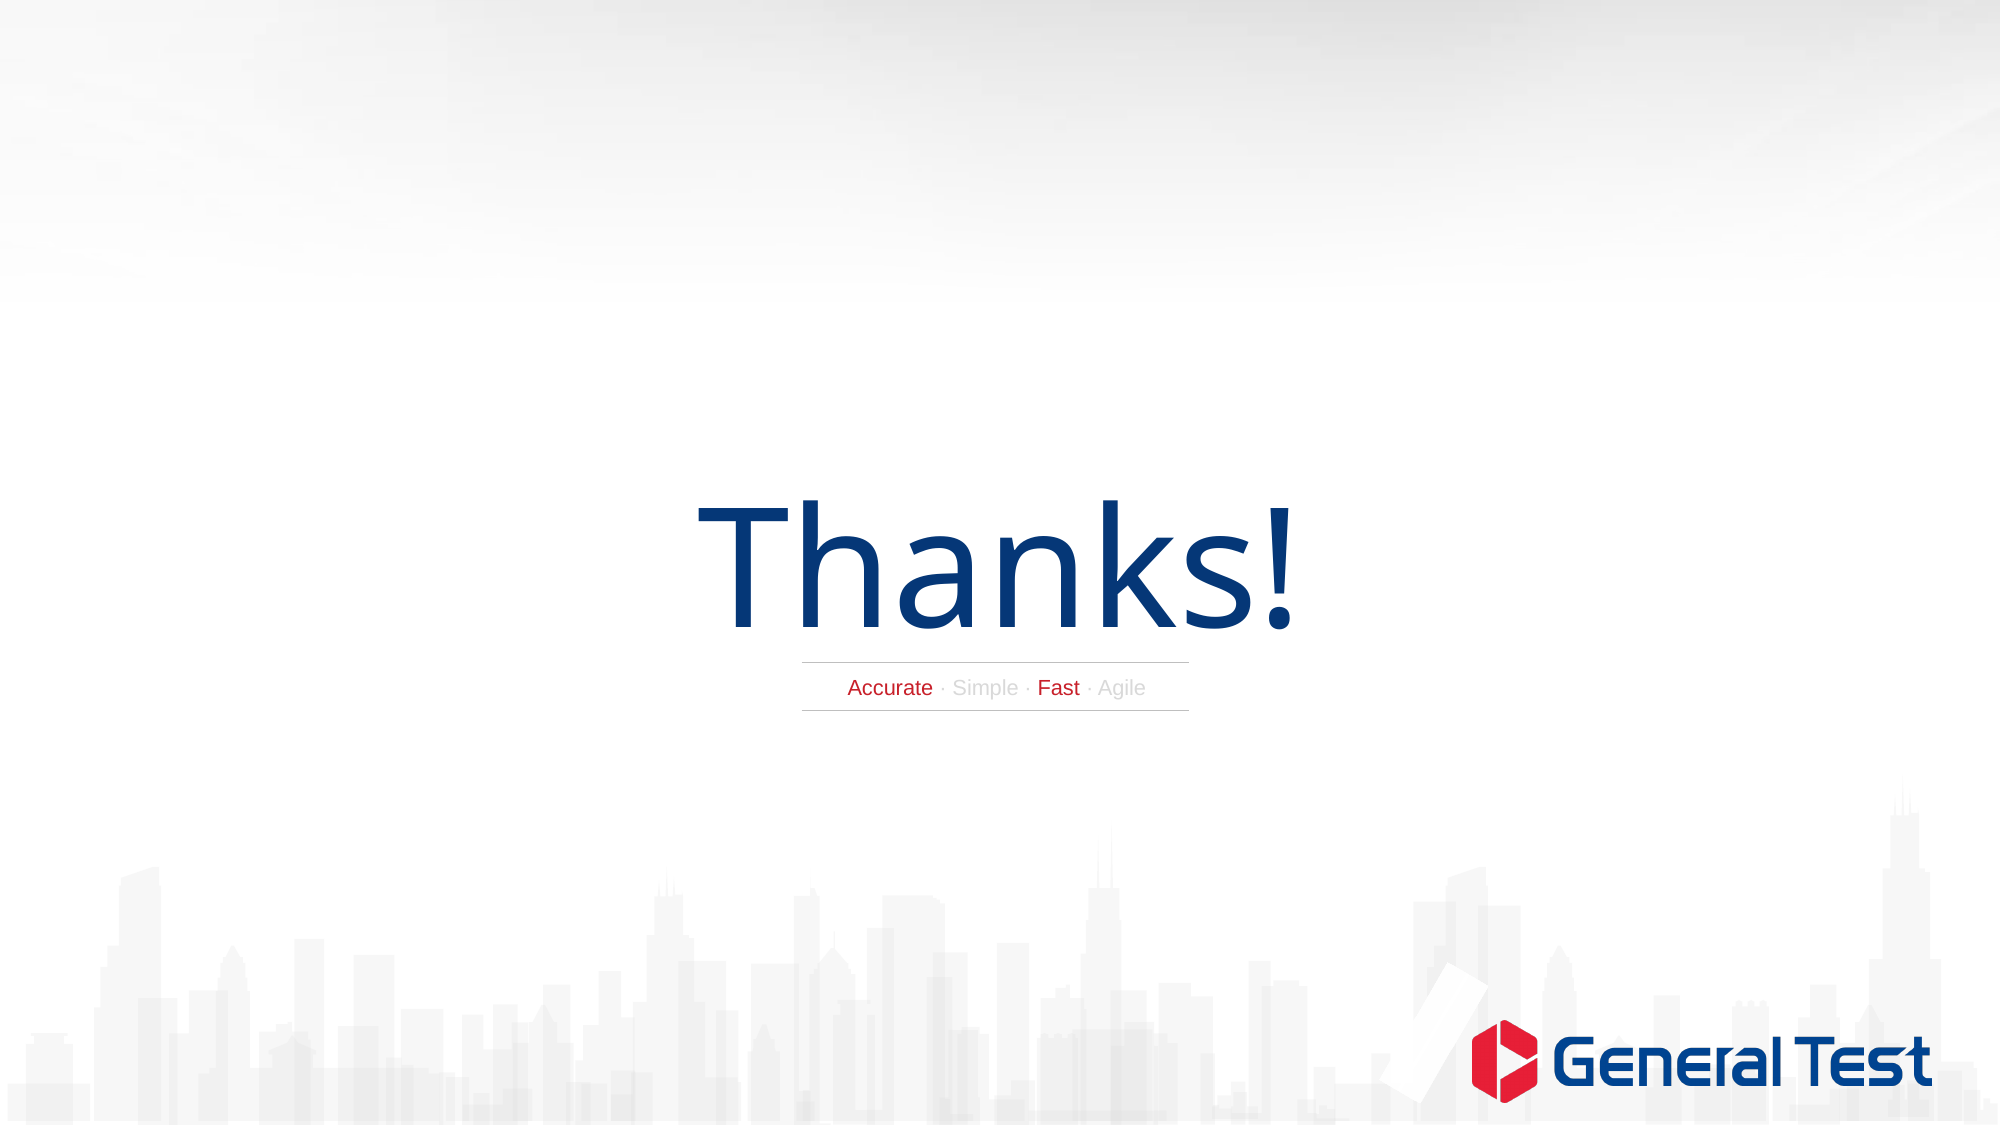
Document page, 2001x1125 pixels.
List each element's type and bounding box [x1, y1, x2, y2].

picture [1472, 1020, 1932, 1103]
text_box [0, 0, 2000, 1125]
text_box [797, 662, 1197, 711]
